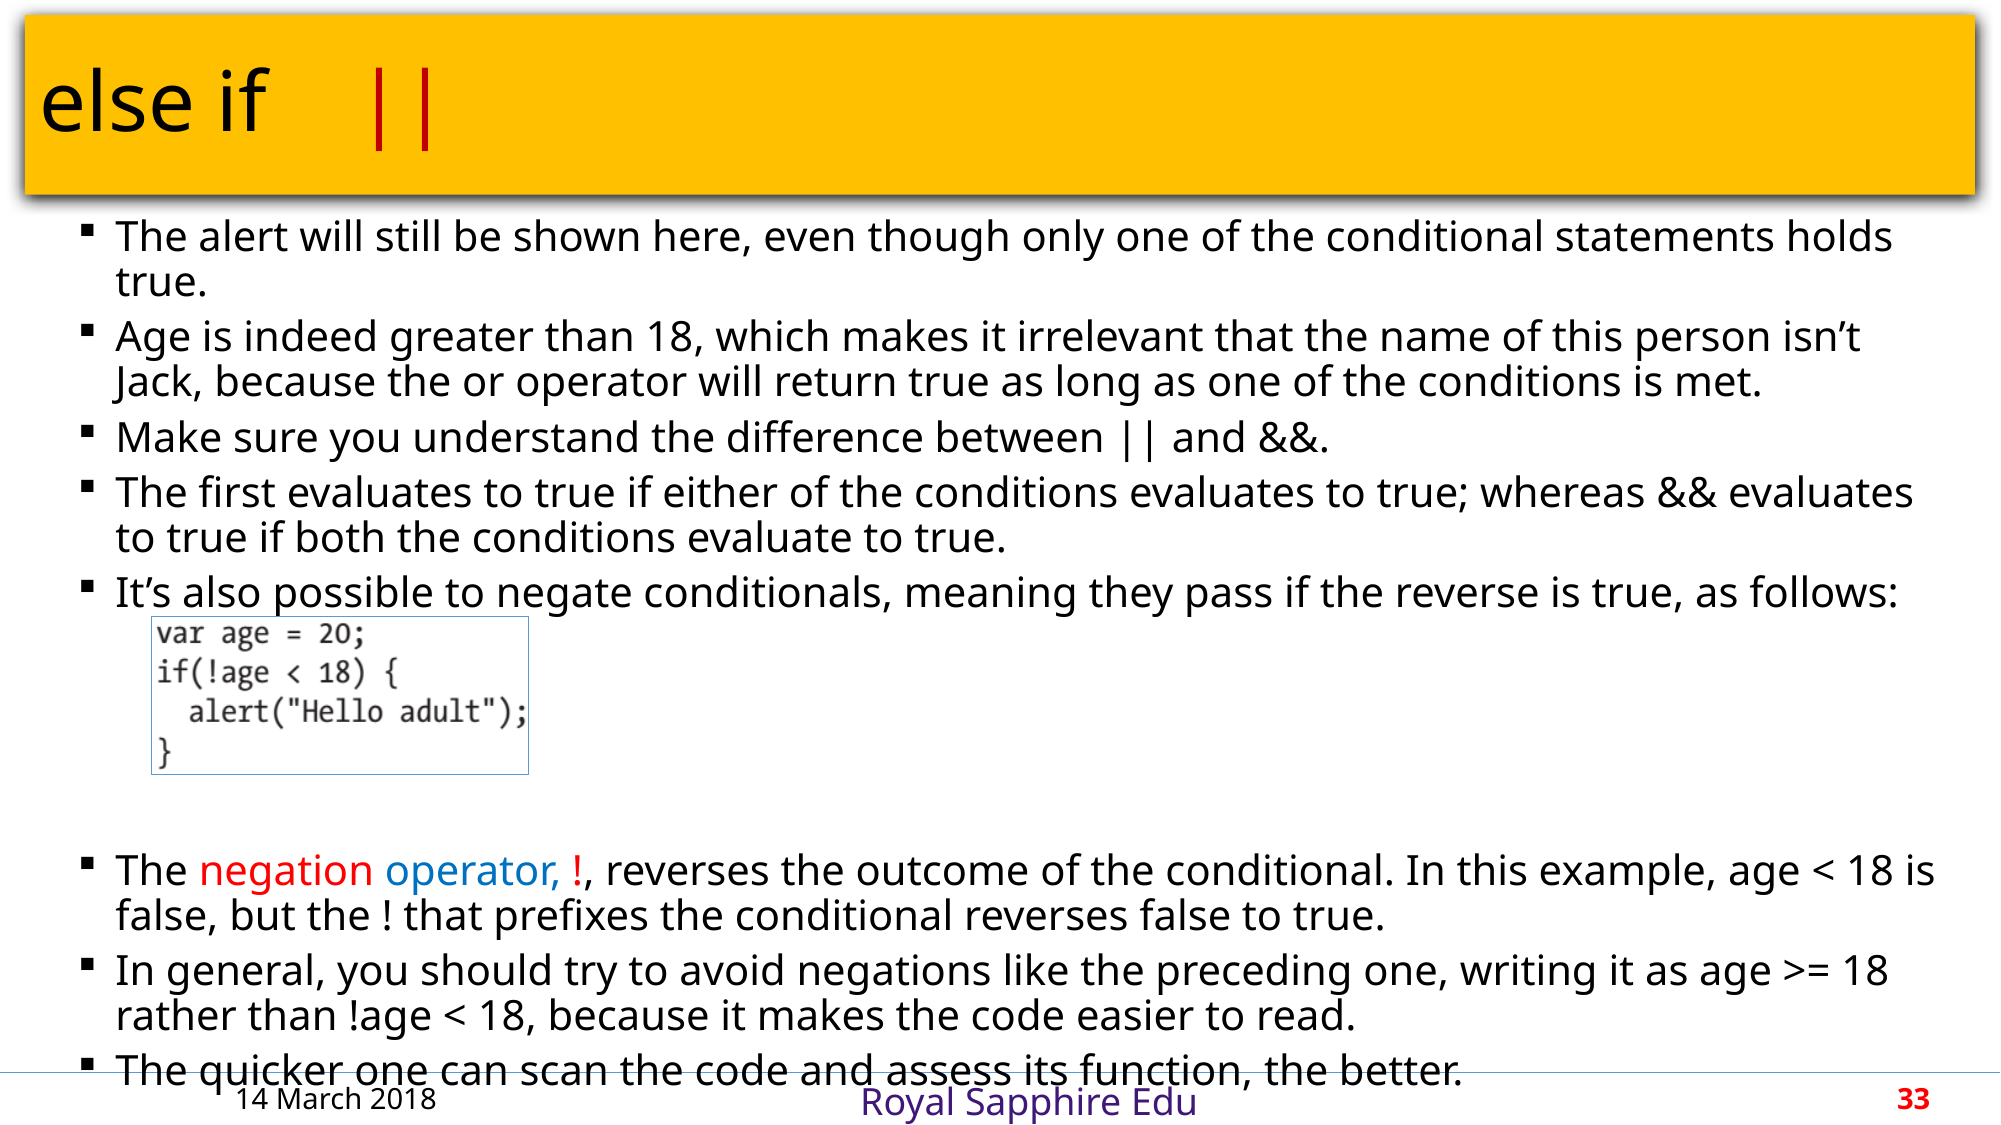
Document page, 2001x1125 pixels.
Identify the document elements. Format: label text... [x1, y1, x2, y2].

title else if || [24, 14, 1975, 195]
slide_number 33 [1495, 1072, 1946, 1115]
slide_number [220, 1072, 671, 1115]
picture [151, 616, 529, 775]
list The alert will still be shown here, even though only one of the conditional statements holds true. Age is indeed greater than 18, which makes it irrelevant that the name of this person isn’t Jack, because the or operator will return true as long as one of the conditions is met. Make sure you understand the difference between || and &&. The first evaluates to true if either of the conditions evaluates to true; whereas && evaluates to true if both the conditions evaluate to true. It’s also possible to negate conditionals, meaning they pass if the reverse is true, as follows: The negation operator, !, reverses the outcome of the conditional. In this example, age < 18 is false, but the ! that prefixes the conditional reverses false to true. In general, you should try to avoid negations like the preceding one, writing it as age >= 18 rather than !age < 18, because it makes the code easier to read. The quicker one can scan the code and assess its function, the better. [24, 208, 1975, 1063]
